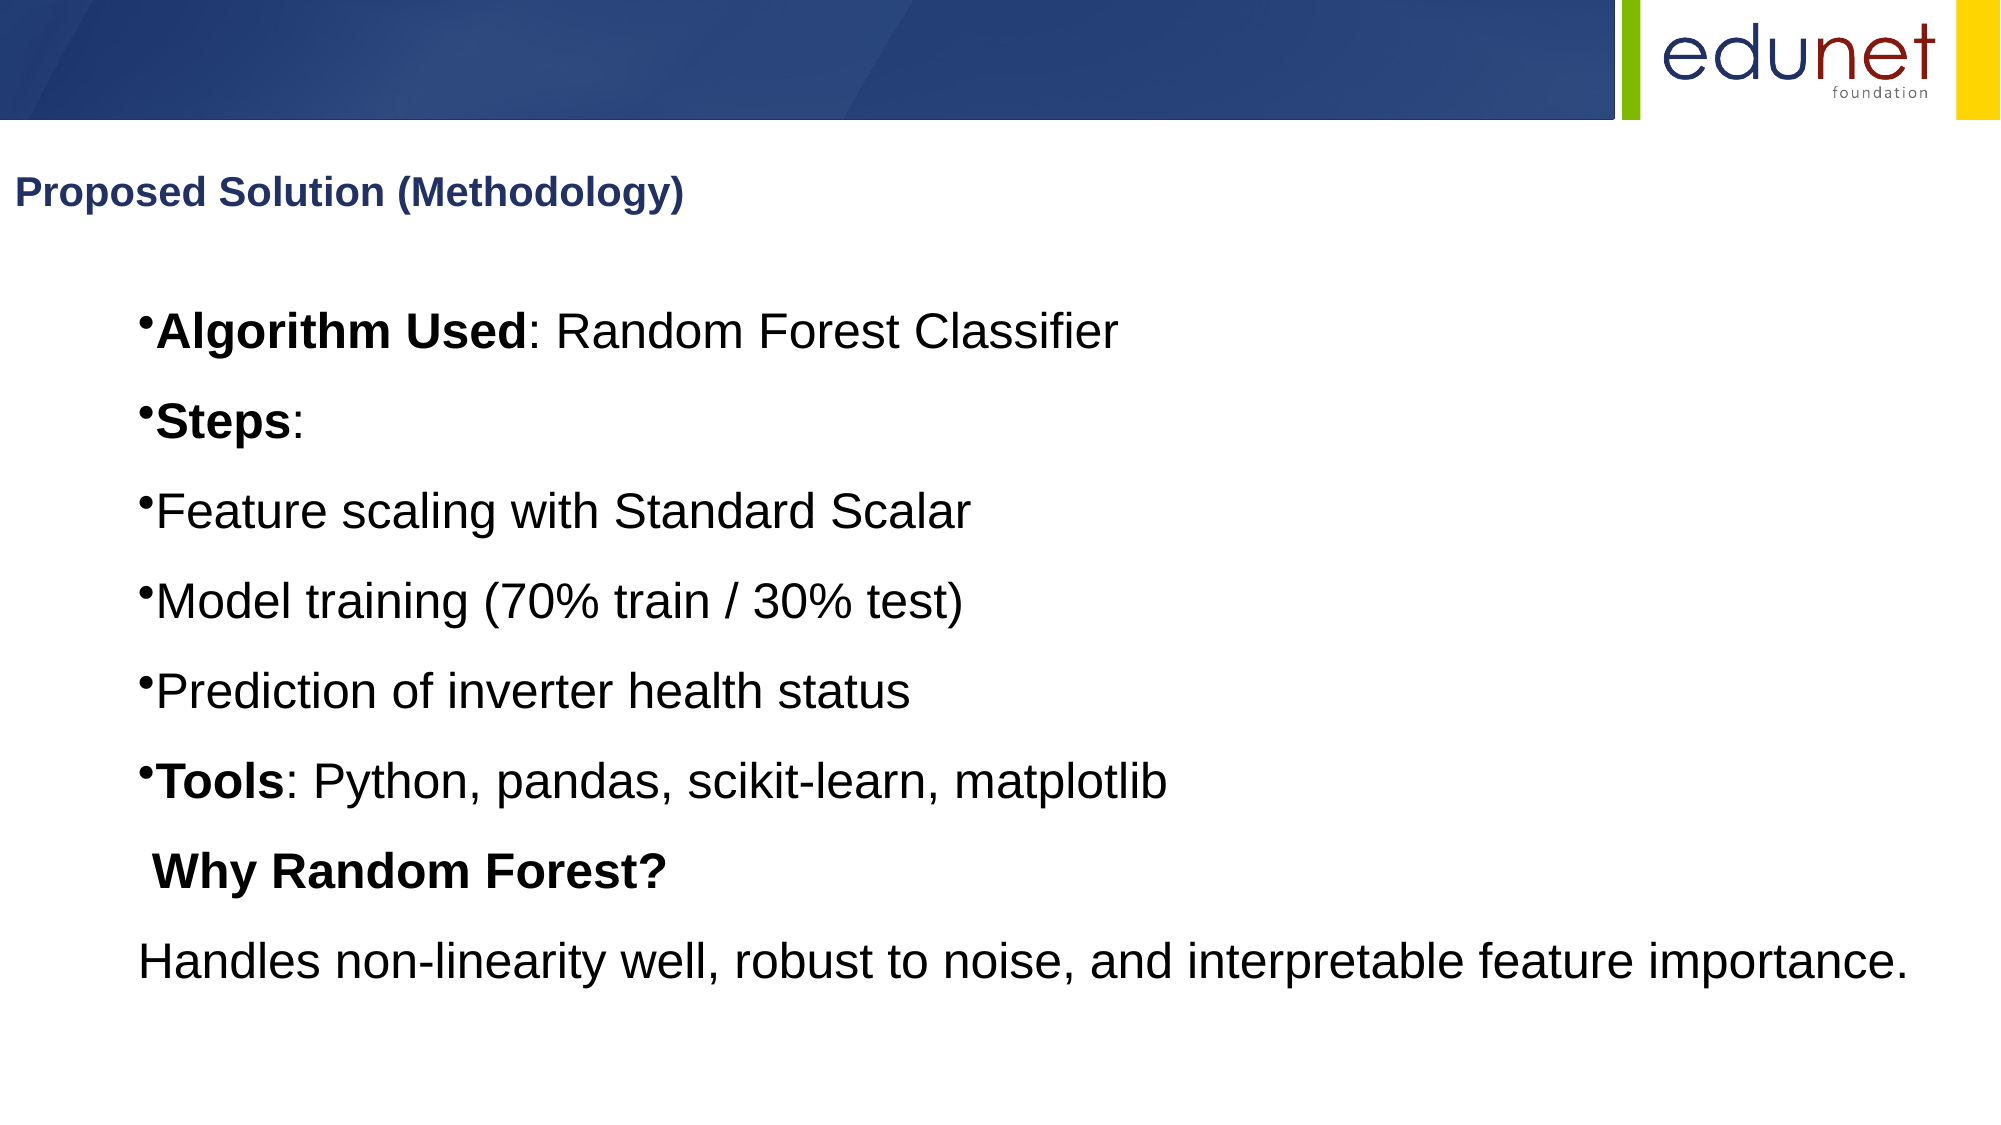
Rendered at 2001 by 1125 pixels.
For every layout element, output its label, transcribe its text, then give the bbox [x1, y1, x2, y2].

text_box Algorithm Used: Random Forest Classifier Steps: Feature scaling with Standard Scalar Model training (70% train / 30% test) Prediction of inverter health status Tools: Python, pandas, scikit-learn, matplotlib Why Random Forest? Handles non-linearity well, robust to noise, and interpretable feature importance. [122, 261, 1926, 997]
picture [1652, 12, 1948, 108]
text_box Proposed Solution (Methodology) [0, 156, 1001, 222]
